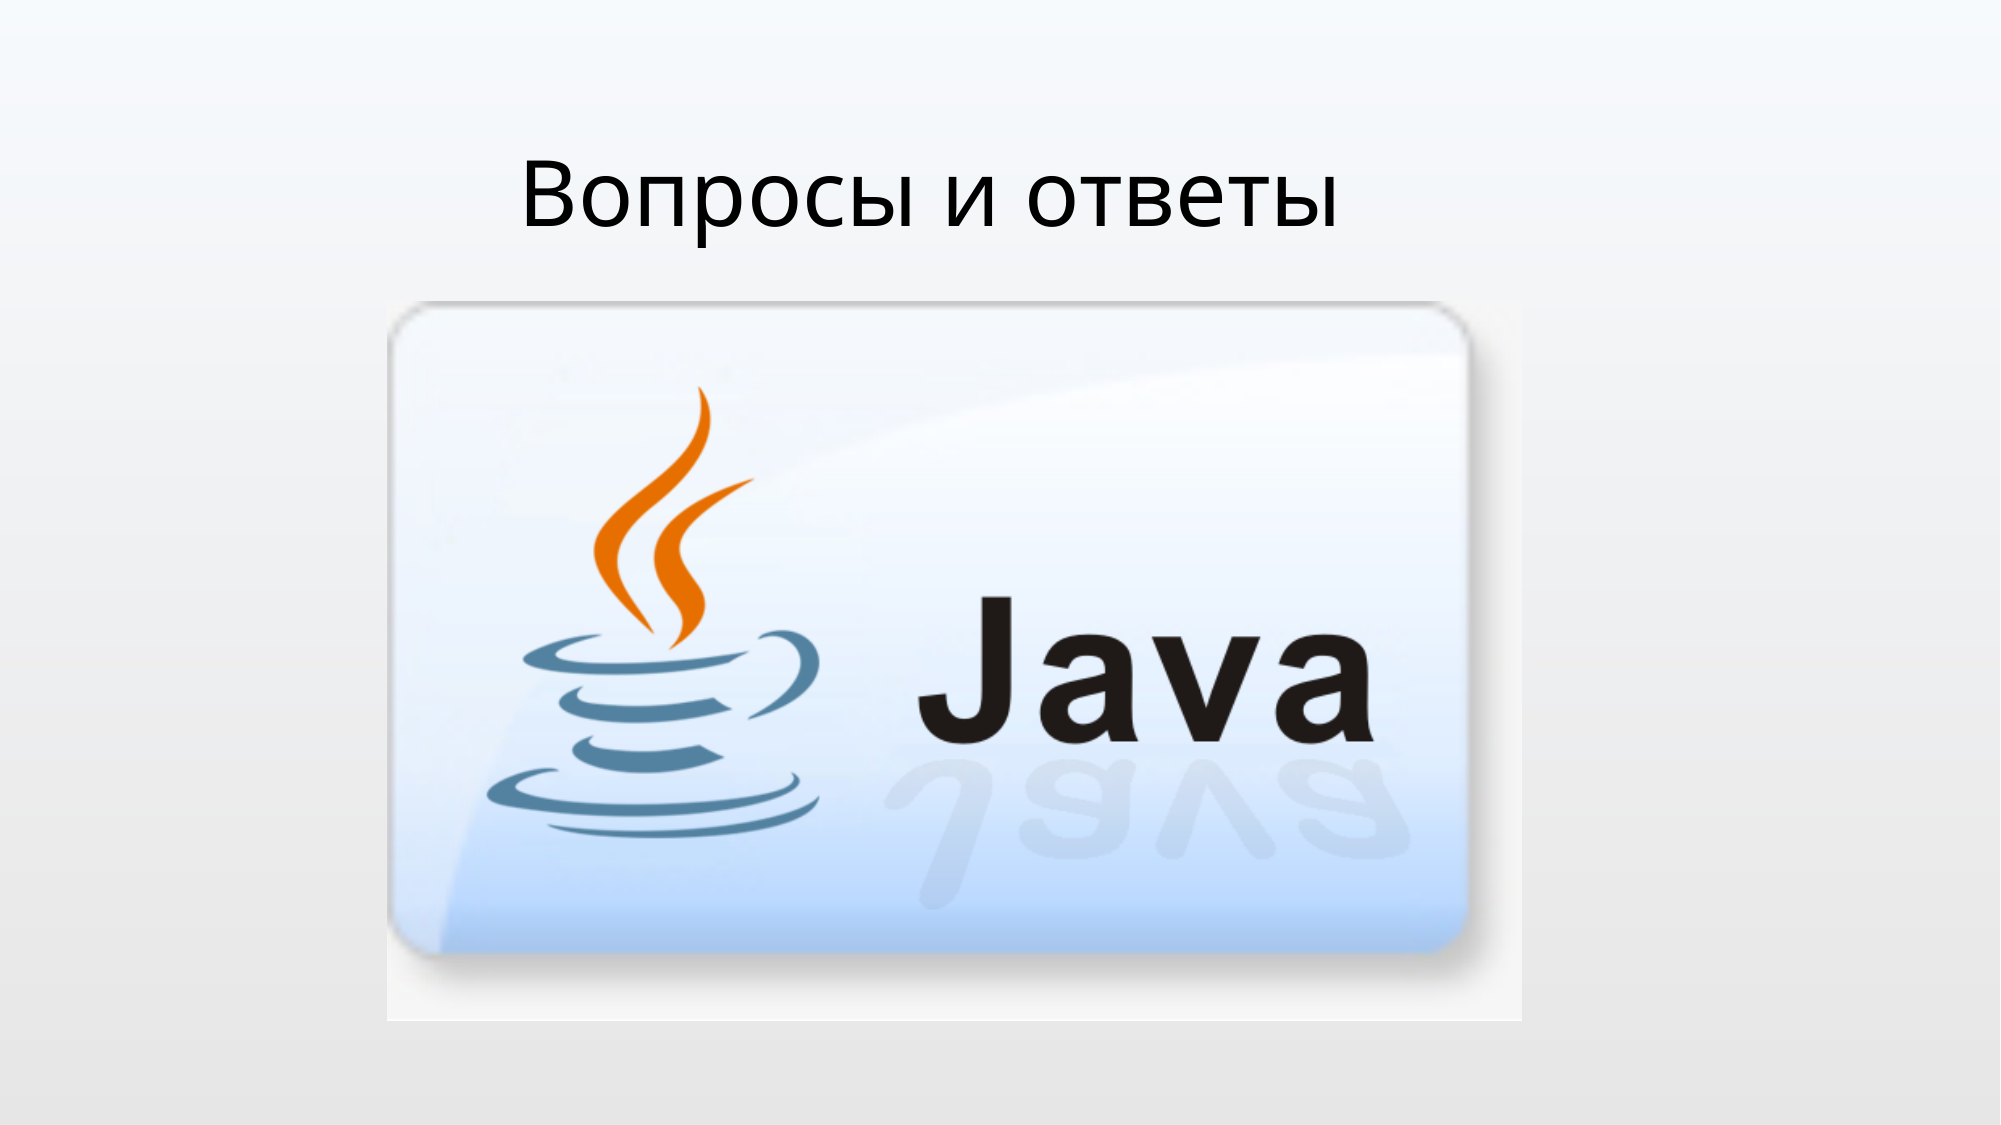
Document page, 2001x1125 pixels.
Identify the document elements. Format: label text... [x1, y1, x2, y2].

picture [387, 301, 1522, 1021]
text_box Вопросы и ответы [518, 147, 1958, 364]
